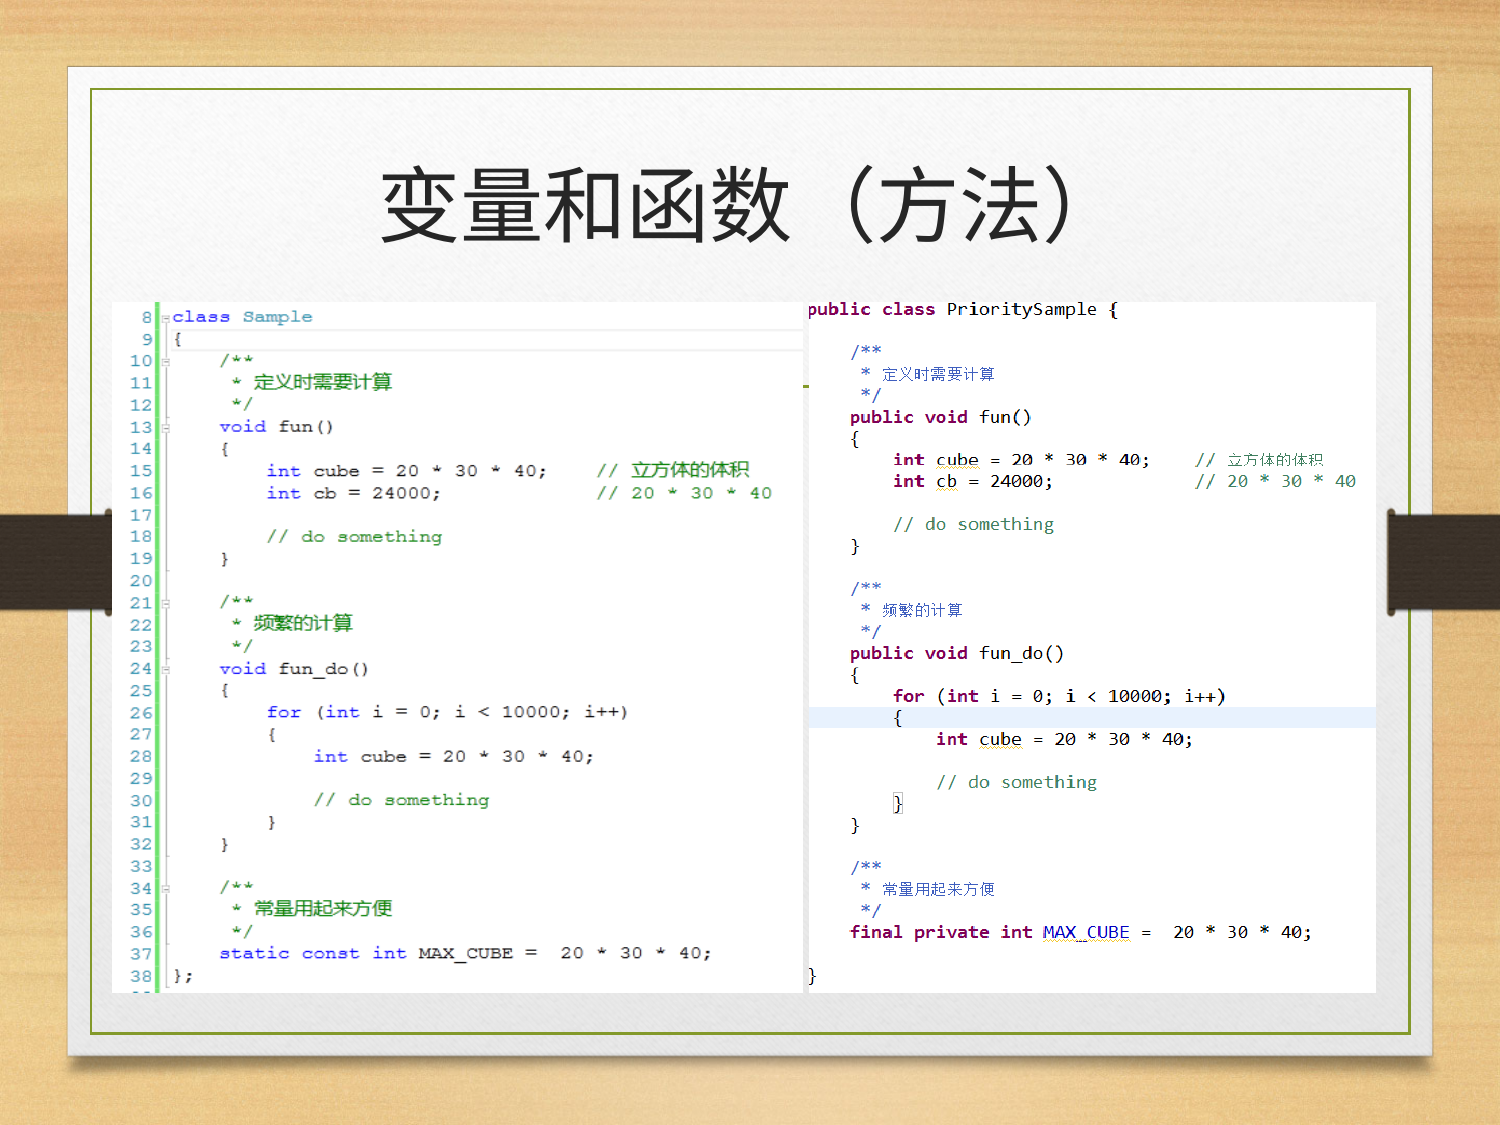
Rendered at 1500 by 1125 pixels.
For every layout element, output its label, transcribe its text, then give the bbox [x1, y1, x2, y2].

title 变量和函数（方法） [76, 125, 1427, 282]
picture [0, 0, 1500, 1125]
